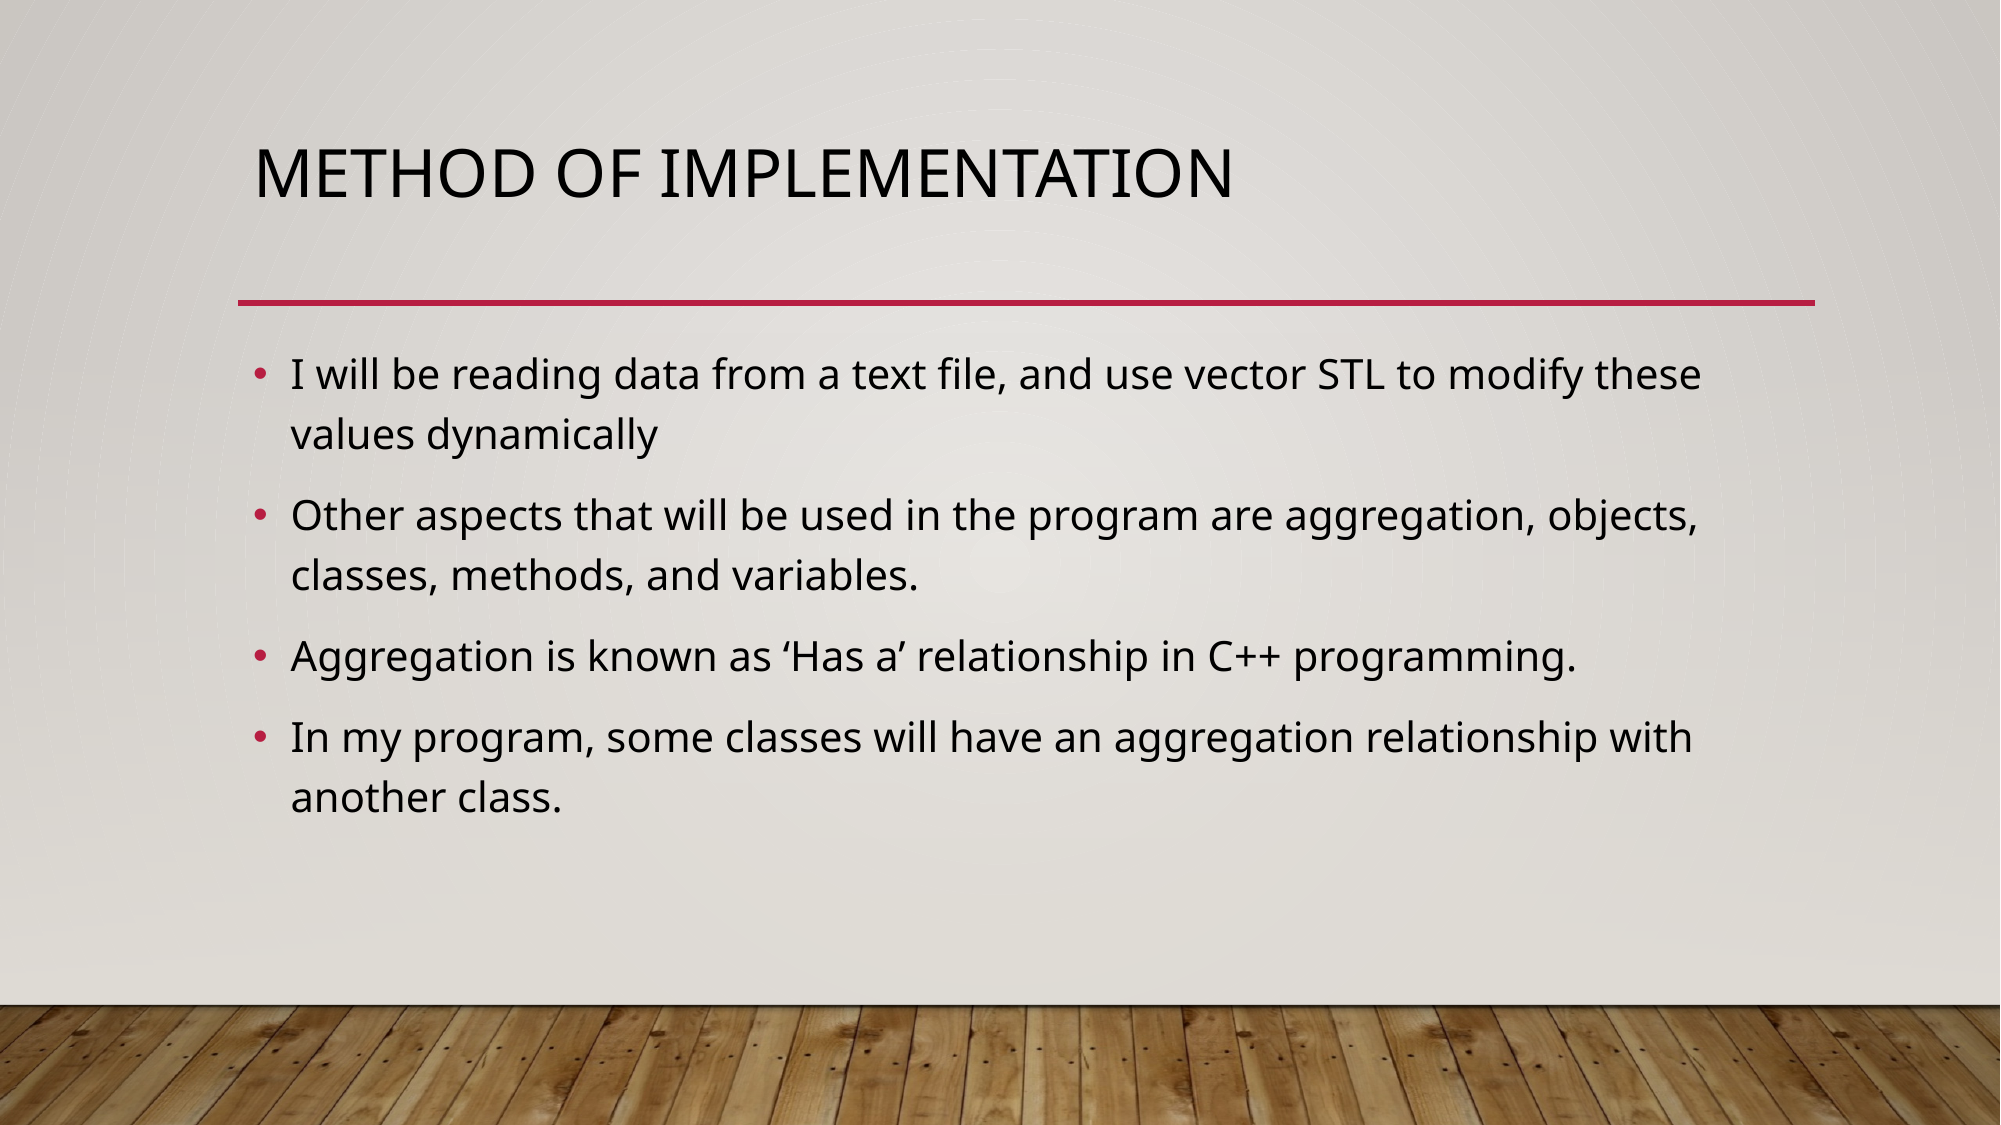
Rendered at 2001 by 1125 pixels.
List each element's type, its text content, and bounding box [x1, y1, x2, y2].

picture [0, 1005, 2000, 1125]
list I will be reading data from a text file, and use vector STL to modify these values dynamically Other aspects that will be used in the program are aggregation, objects, classes, methods, and variables. Aggregation is known as ‘Has a’ relationship in C++ programming. In my program, some classes will have an aggregation relationship with another class. [238, 330, 1814, 897]
title Method of implementation [238, 131, 1814, 305]
